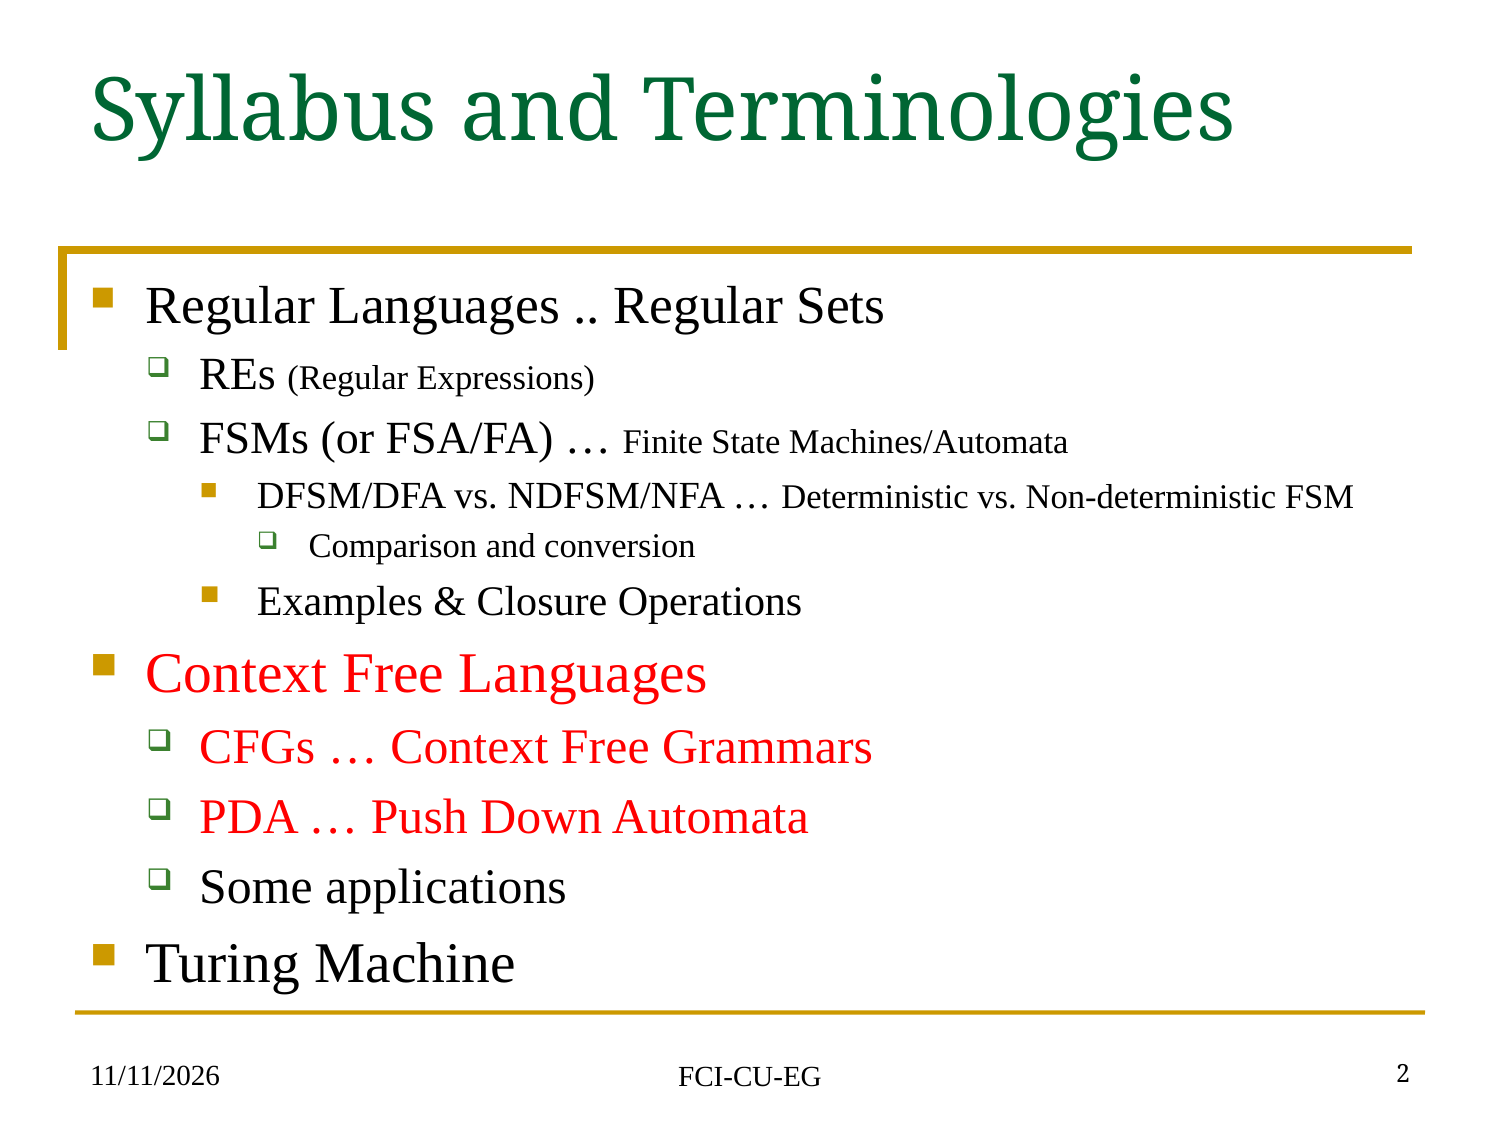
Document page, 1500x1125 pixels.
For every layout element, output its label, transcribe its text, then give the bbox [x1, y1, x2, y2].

slide_number 2 [1074, 1023, 1426, 1100]
title Syllabus and Terminologies [75, 45, 1425, 233]
footer FCI-CU-EG [512, 1024, 988, 1101]
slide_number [74, 1023, 426, 1100]
list Regular Languages .. Regular Sets REs (Regular Expressions) FSMs (or FSA/FA) … Finite State Machines/Automata DFSM/DFA vs. NDFSM/NFA … Deterministic vs. Non-deterministic FSM Comparison and conversion Examples & Closure Operations Context Free Languages CFGs … Context Free Grammars PDA … Push Down Automata Some applications Turing Machine [75, 262, 1425, 1005]
